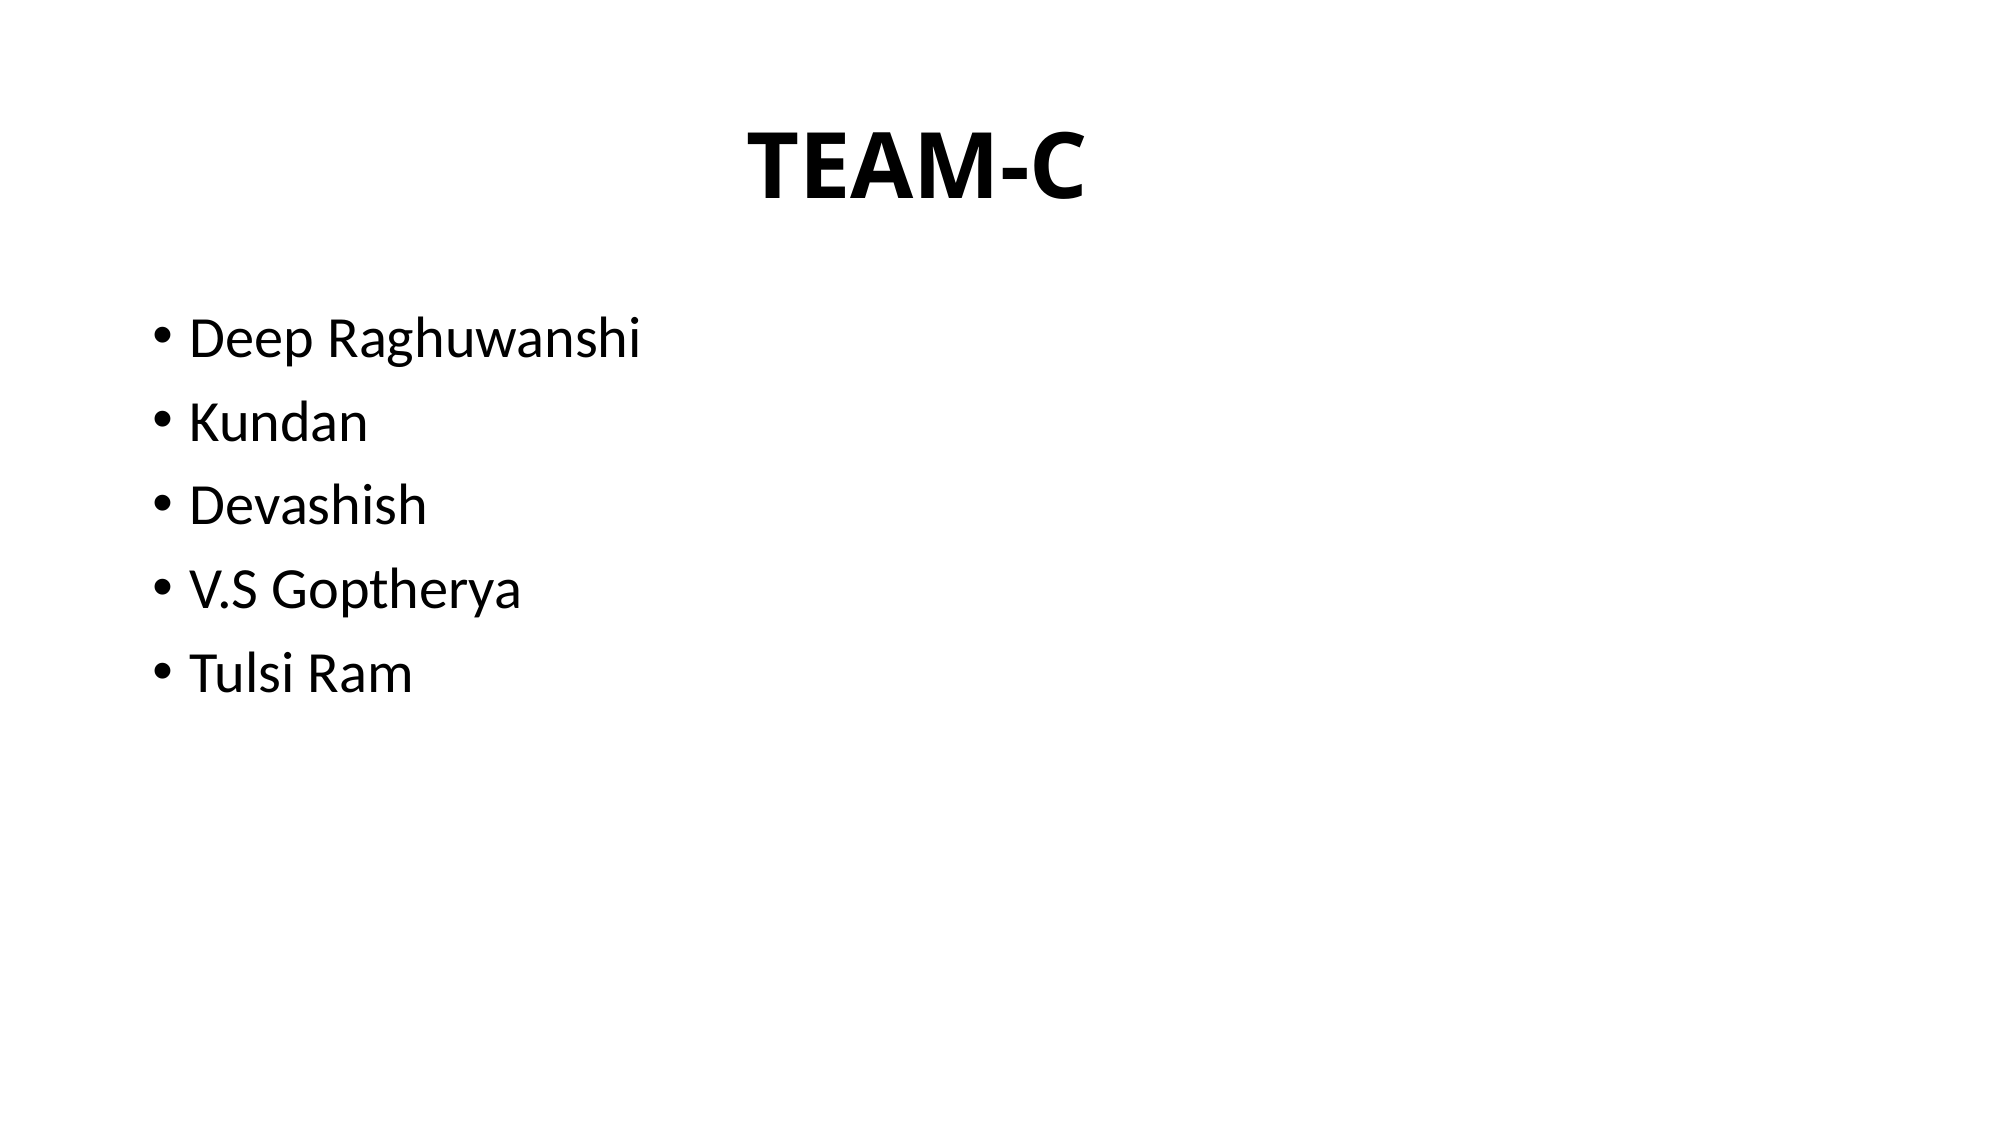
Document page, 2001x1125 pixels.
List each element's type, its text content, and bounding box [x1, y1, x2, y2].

list Deep Raghuwanshi Kundan Devashish V.S Goptherya Tulsi Ram [137, 299, 1863, 1014]
title TEAM-C [137, 59, 1863, 278]
